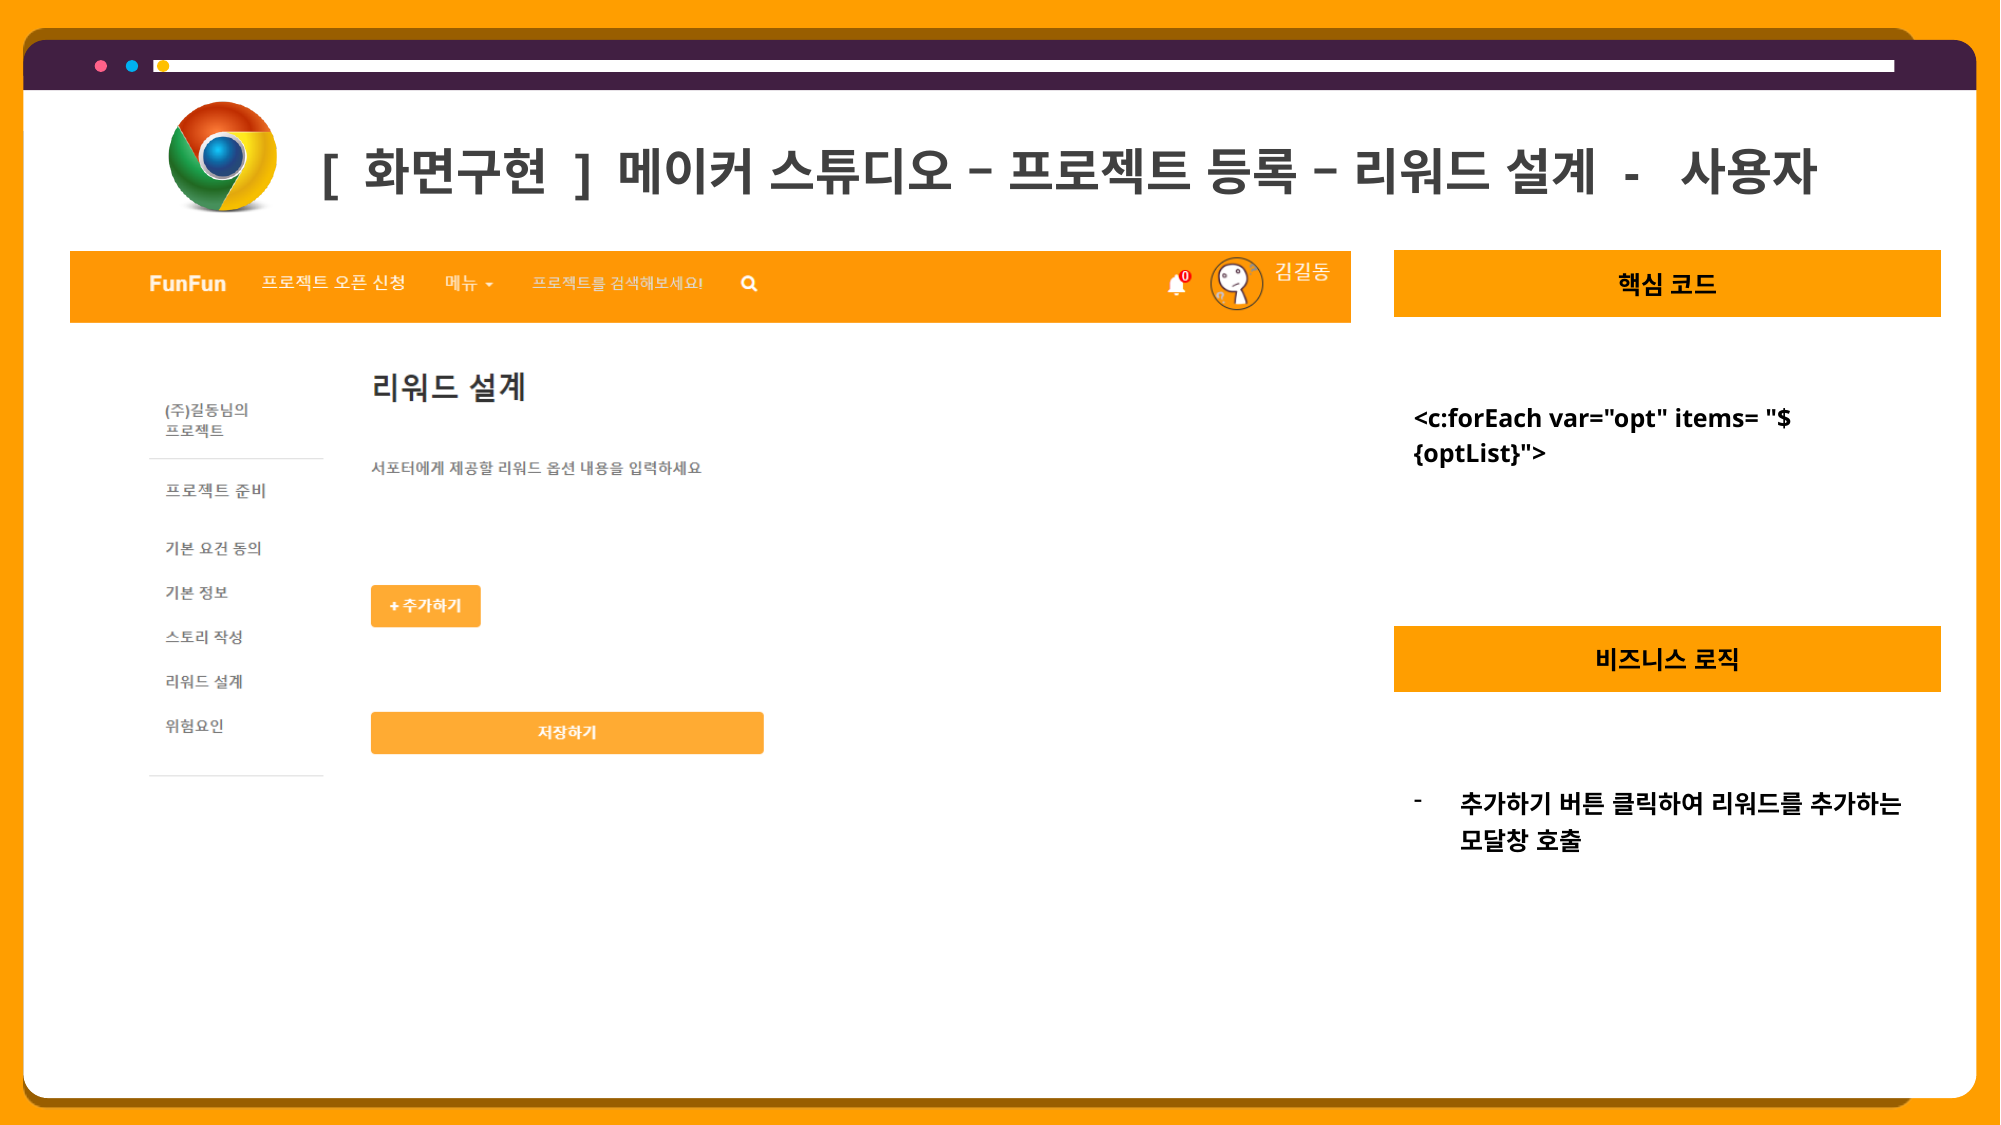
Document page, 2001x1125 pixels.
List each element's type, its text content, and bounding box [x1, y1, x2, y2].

text_box [167, 59, 1896, 73]
text_box [124, 59, 140, 73]
text_box [93, 59, 109, 73]
table_cell 추가하기 버튼 클릭하여 리워드를 추가하는 모달창 호출 [1394, 692, 1941, 950]
table_cell <c:forEach var="opt" items= "${optList}"> [1394, 317, 1941, 553]
picture [70, 251, 1351, 862]
table_header 비즈니스 로직 [1394, 626, 1941, 692]
text_box [152, 59, 159, 73]
text_box [ 화면구현 ] 메이커 스튜디오 – 프로젝트 등록 – 리워드 설계 - 사용자 [306, 102, 1937, 208]
text_box [155, 59, 171, 73]
table_header 핵심 코드 [1394, 250, 1941, 317]
text_box [22, 92, 1978, 1100]
text_box [22, 38, 1978, 92]
picture [163, 96, 282, 216]
